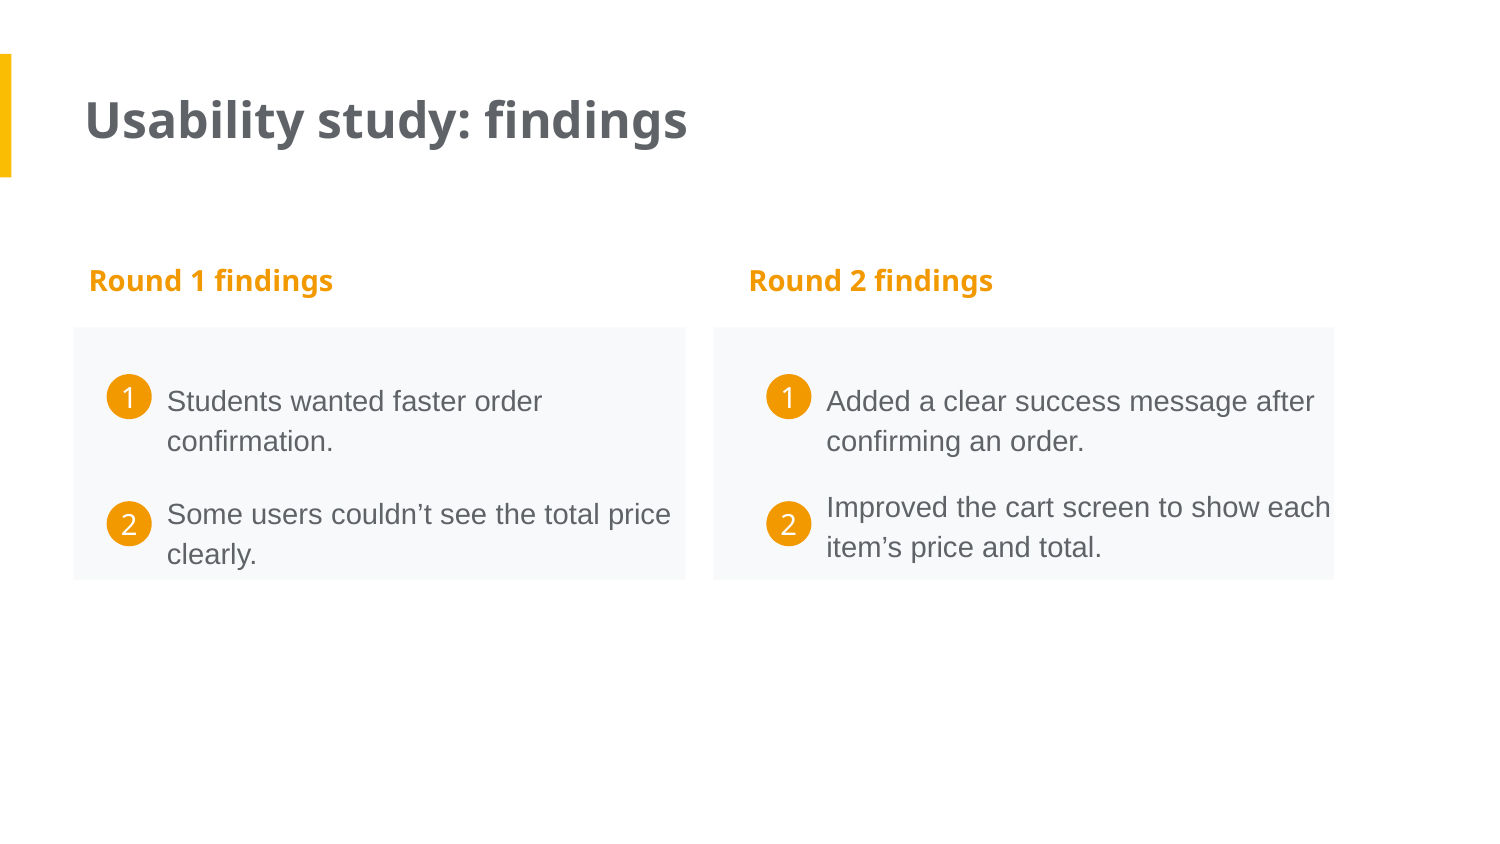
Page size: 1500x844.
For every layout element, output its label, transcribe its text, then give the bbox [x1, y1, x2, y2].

text_box Round 2 findings [733, 241, 1281, 312]
text_box Students wanted faster order confirmation. [151, 362, 672, 473]
text_box 2 [106, 501, 152, 547]
text_box Improved the cart screen to show each item’s price and total. [811, 468, 1359, 578]
text_box Round 1 findings [73, 241, 621, 312]
text_box [713, 327, 1334, 580]
text_box [73, 327, 686, 580]
text_box 1 [766, 374, 812, 420]
text_box Added a clear success message after confirming an order. [811, 362, 1359, 468]
text_box Usability study: findings [84, 73, 1095, 164]
text_box 2 [766, 501, 812, 547]
text_box 1 [106, 374, 152, 420]
text_box Some users couldn’t see the total price clearly. [151, 475, 699, 586]
